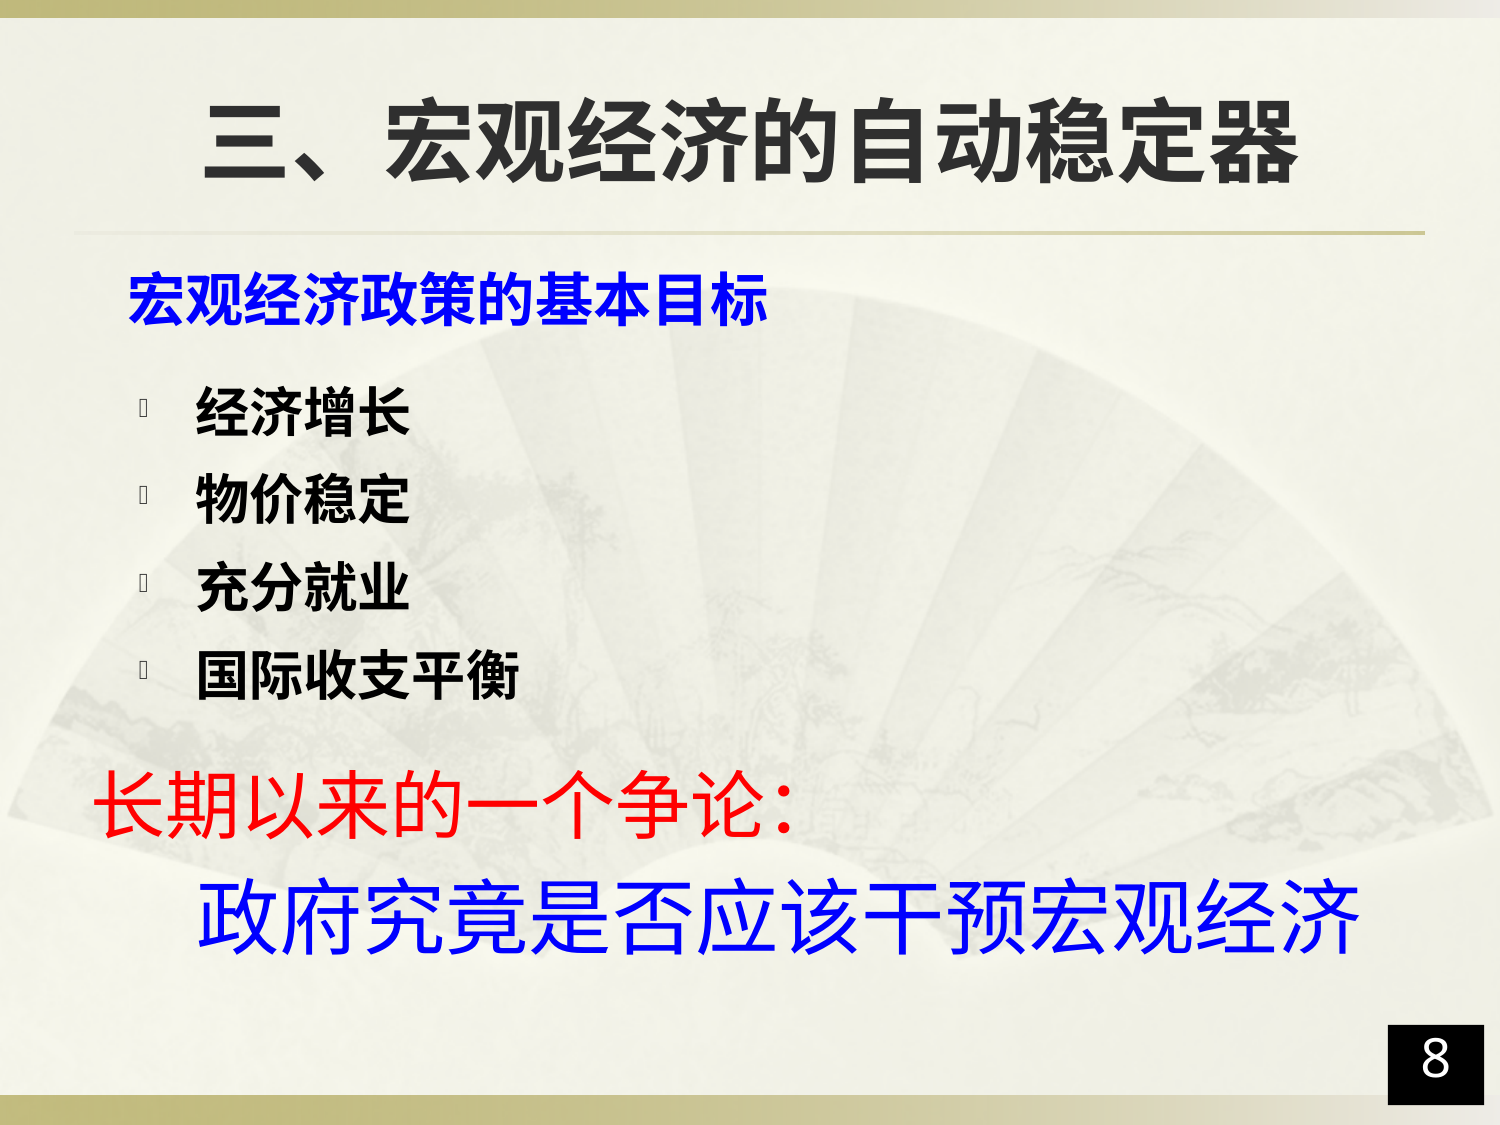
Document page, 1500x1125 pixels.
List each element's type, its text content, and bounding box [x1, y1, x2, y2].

text_box 8 [1387, 1024, 1485, 1106]
text_box 宏观经济政策的基本目标 [74, 232, 821, 364]
list 长期以来的一个争论： 政府究竟是否应该干预宏观经济 [75, 751, 1426, 1059]
title 三、宏观经济的自动稳定器 [75, 45, 1425, 233]
text_box 经济增长 物价稳定 充分就业 国际收支平衡 [123, 373, 1374, 764]
